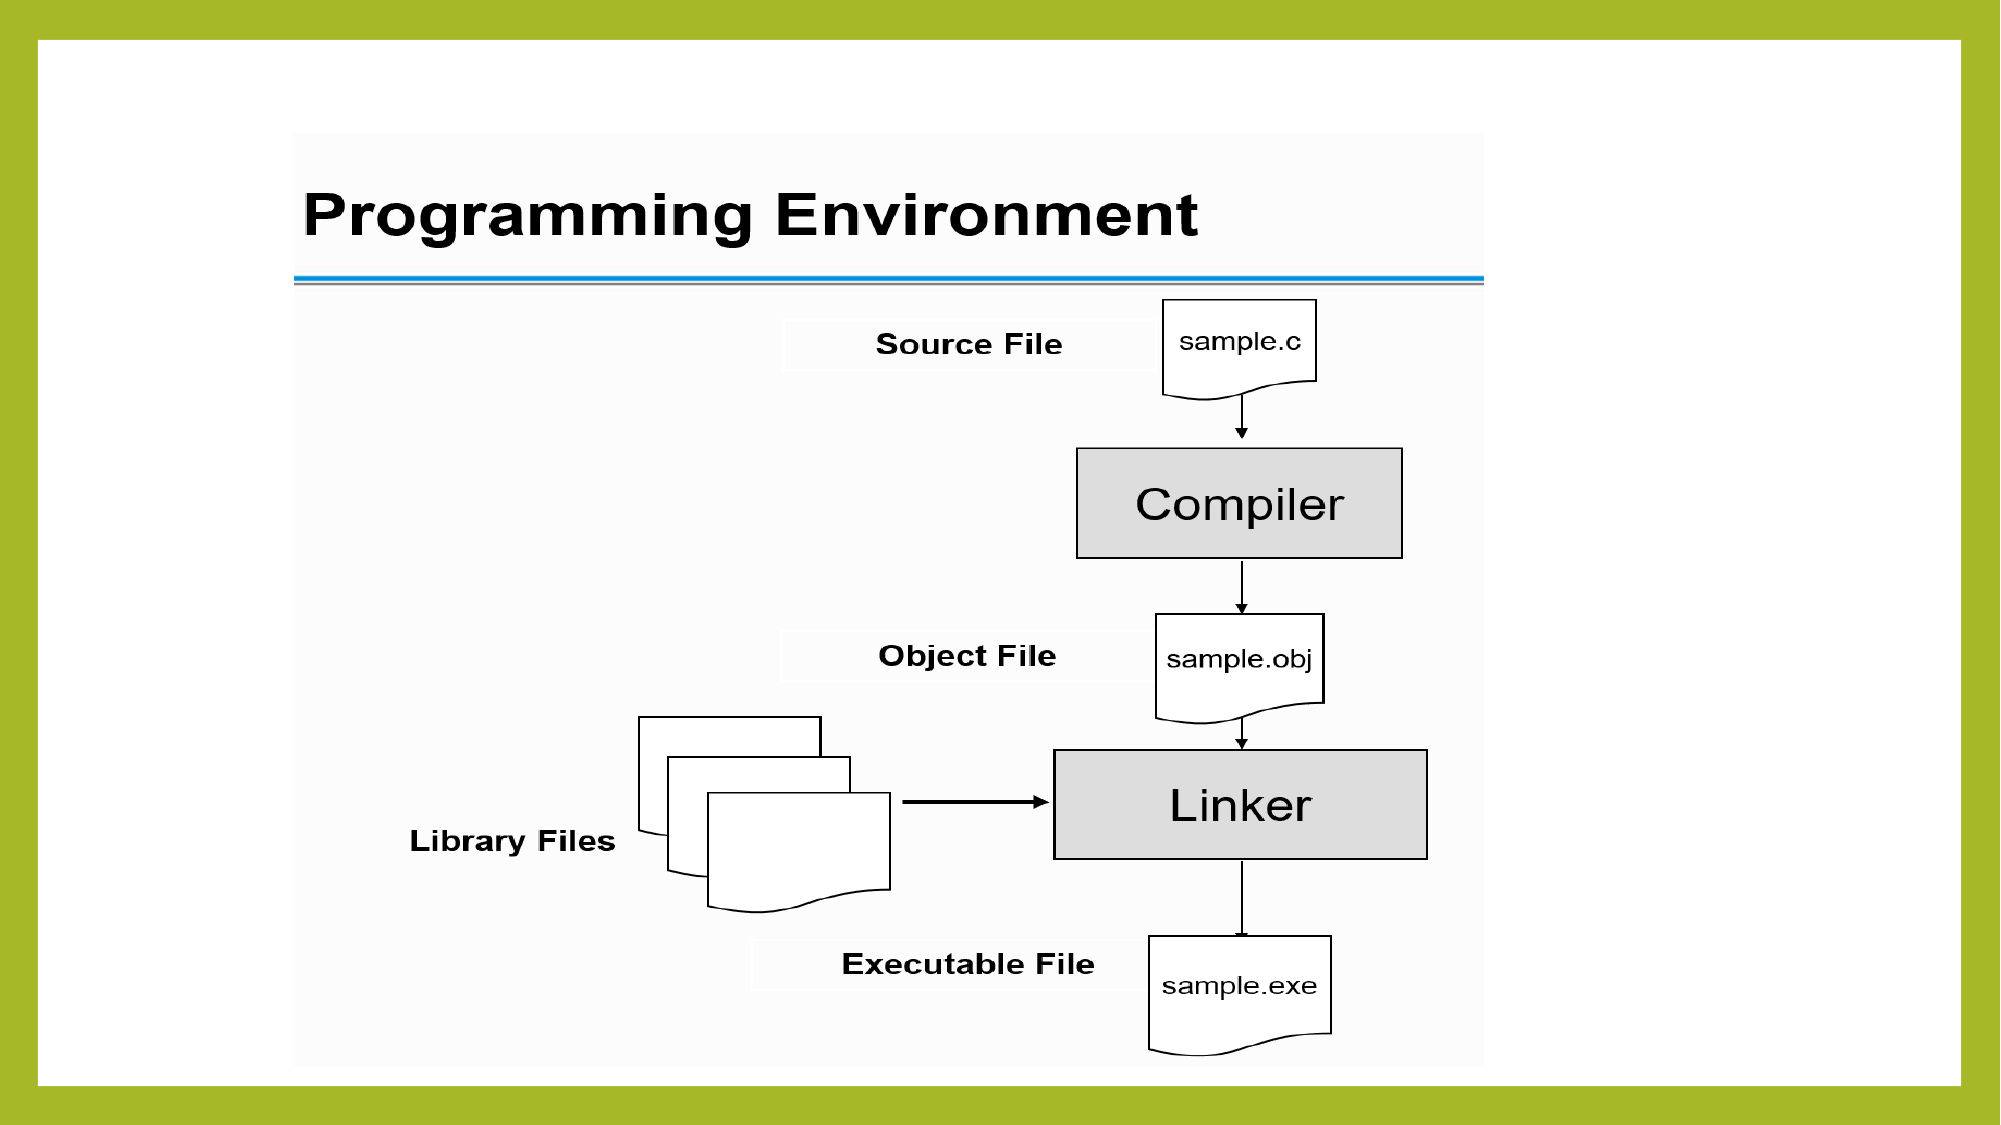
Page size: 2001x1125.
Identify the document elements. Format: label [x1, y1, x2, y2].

list [293, 133, 1485, 1066]
